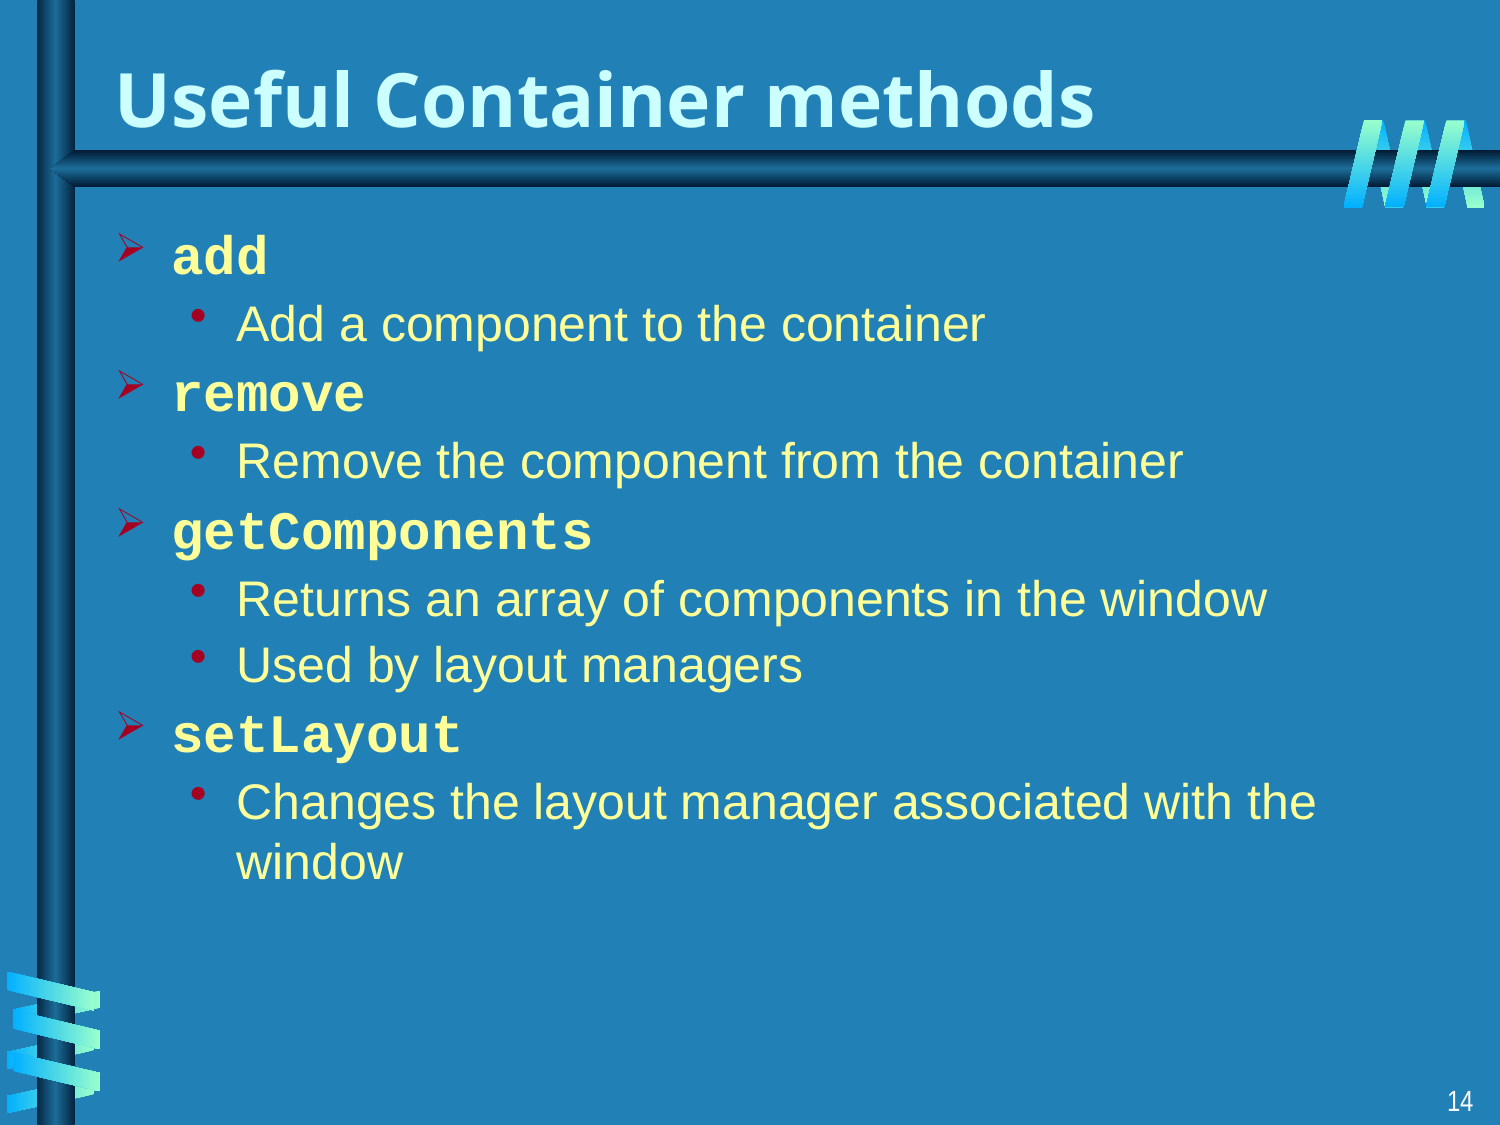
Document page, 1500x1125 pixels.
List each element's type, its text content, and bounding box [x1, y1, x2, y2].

slide_number 14 [1399, 1074, 1489, 1113]
title Useful Container methods [99, 37, 1476, 151]
list add Add a component to the container remove Remove the component from the container getComponents Returns an array of components in the window Used by layout managers setLayout Changes the layout manager associated with the window [99, 212, 1463, 1063]
